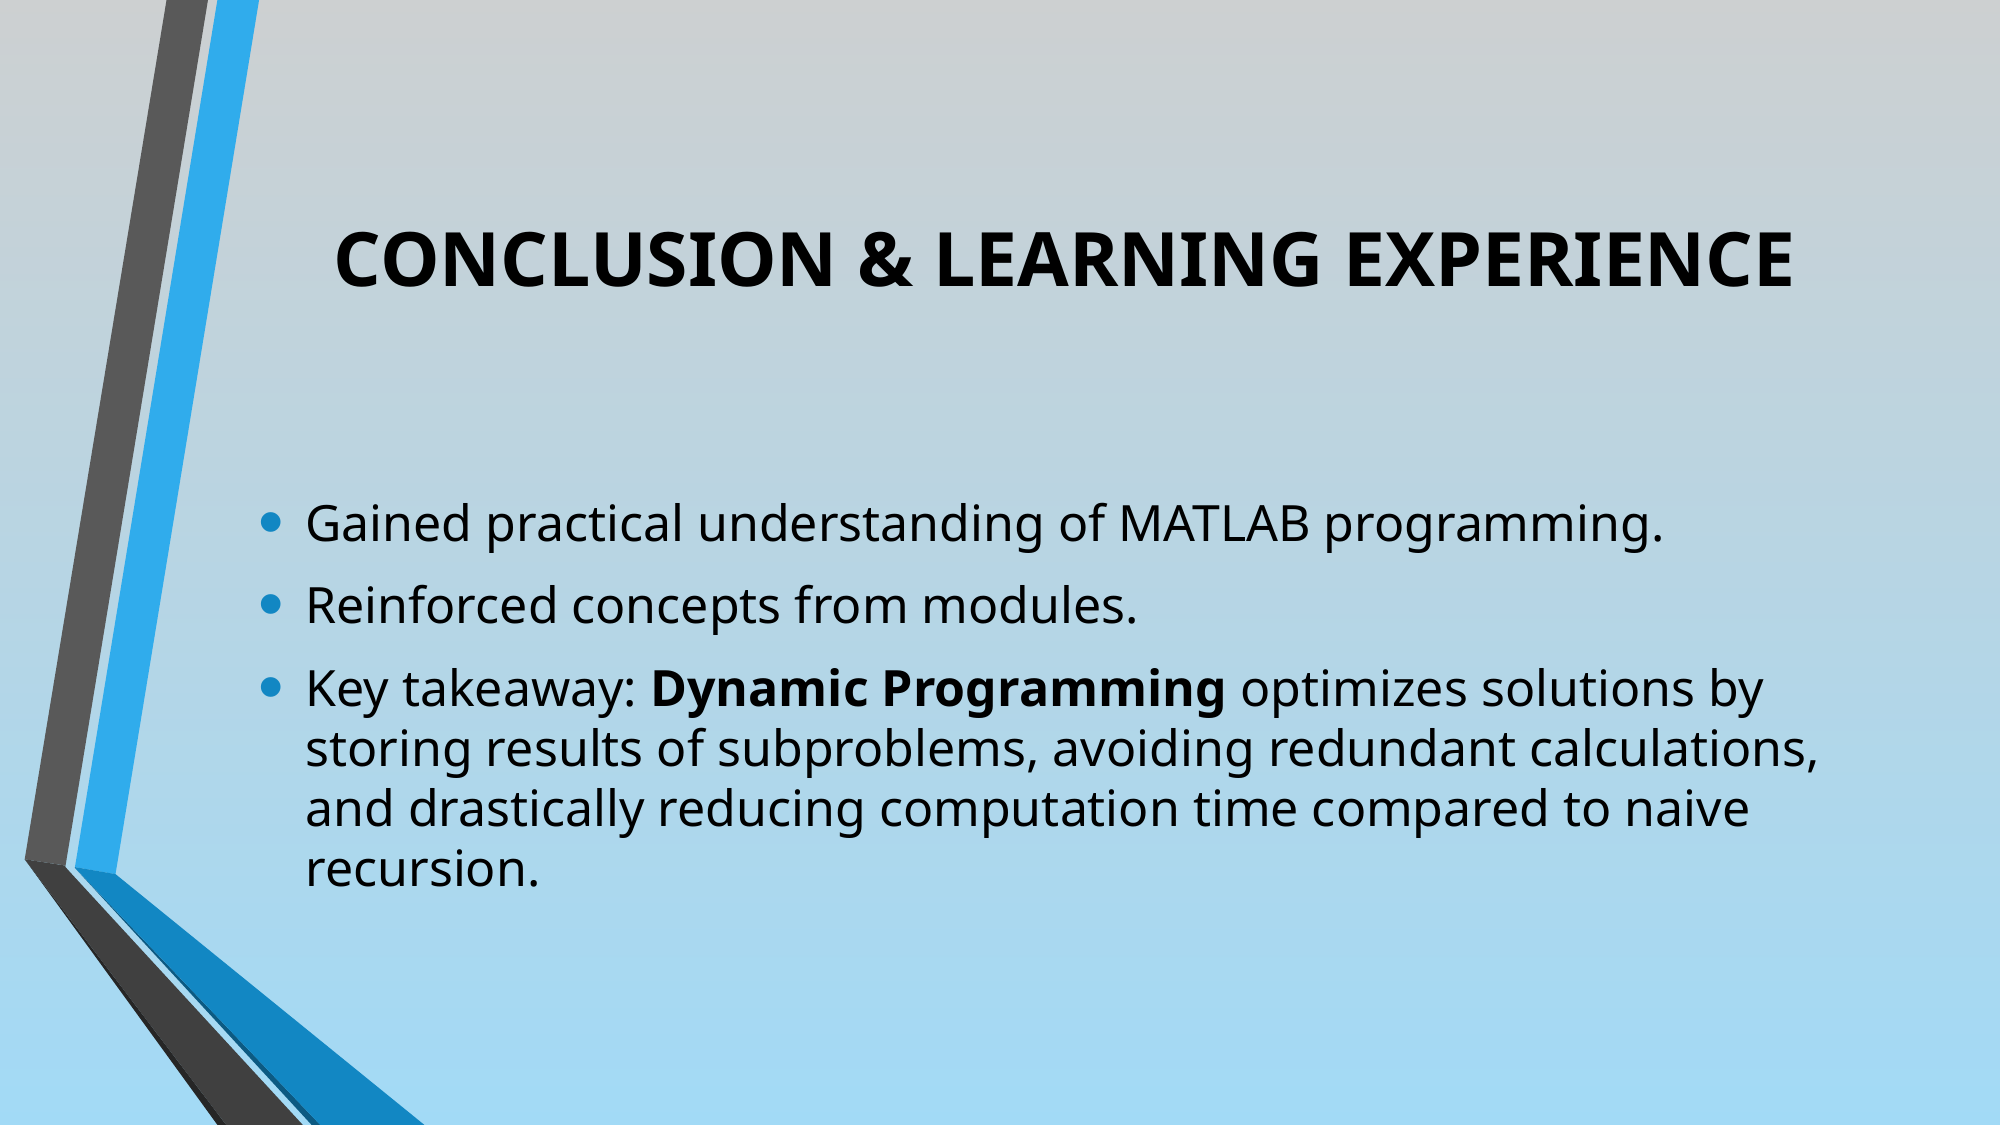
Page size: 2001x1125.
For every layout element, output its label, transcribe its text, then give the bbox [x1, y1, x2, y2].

title CONCLUSION & LEARNING EXPERIENCE [243, 112, 1887, 400]
list Gained practical understanding of MATLAB programming. Reinforced concepts from modules. Key takeaway: Dynamic Programming optimizes solutions by storing results of subproblems, avoiding redundant calculations, and drastically reducing computation time compared to naive recursion. [243, 437, 1887, 950]
